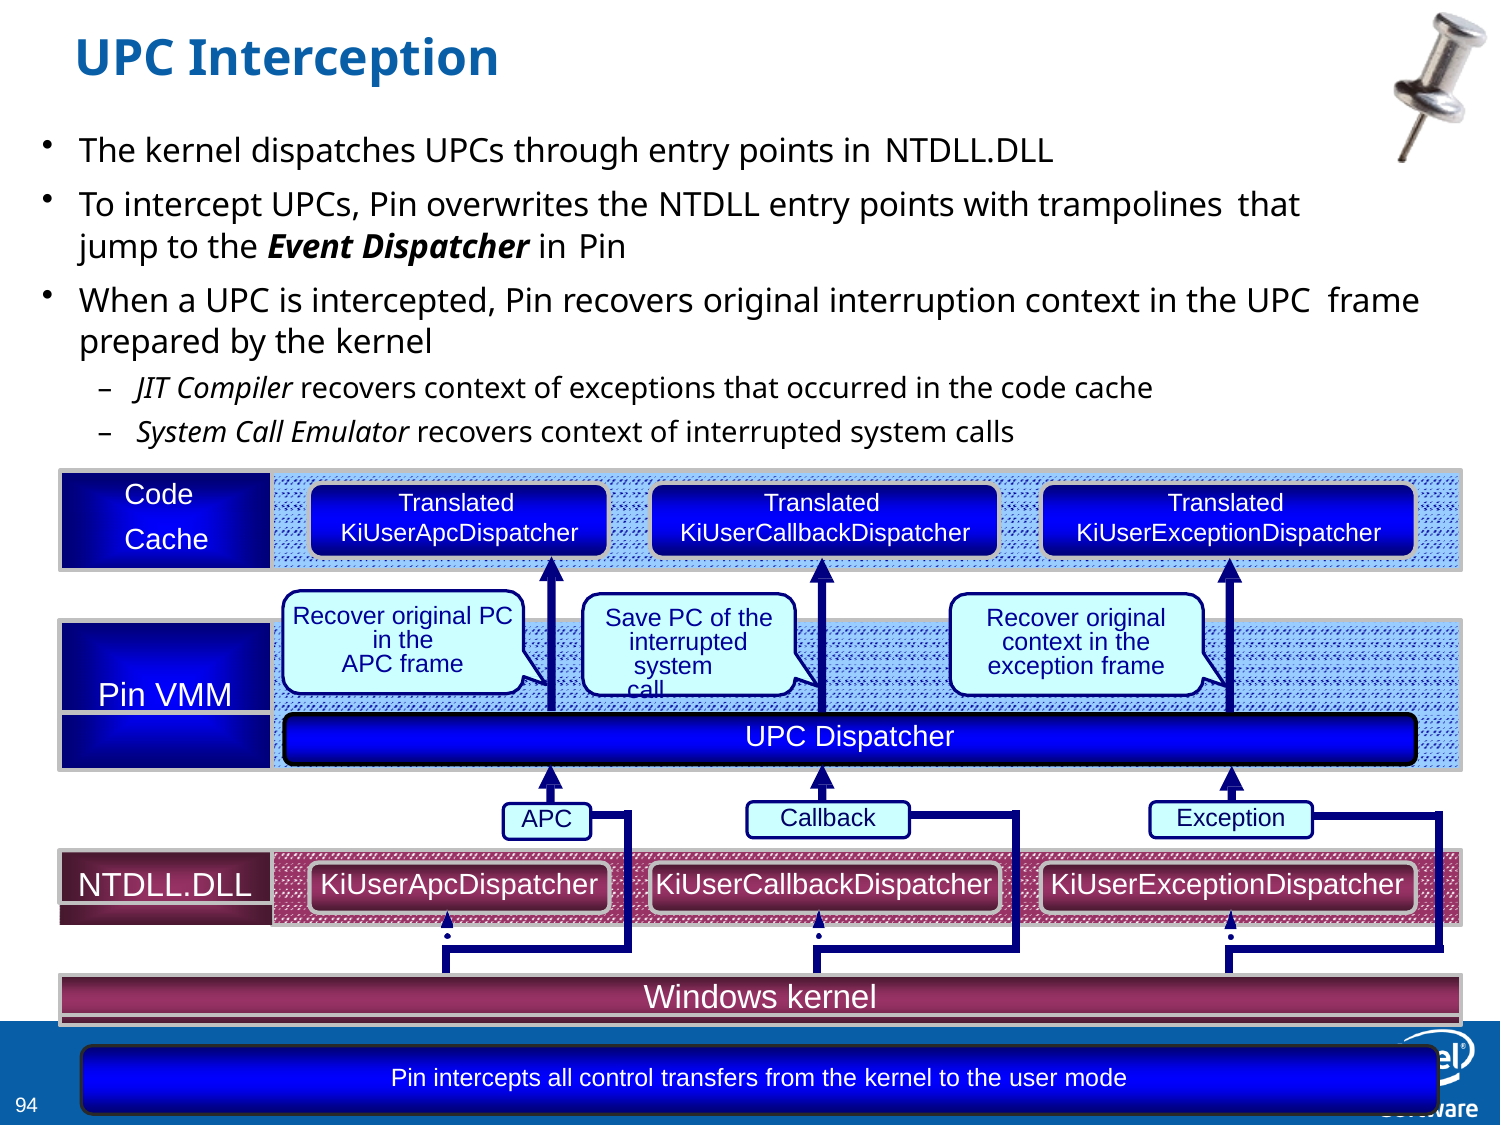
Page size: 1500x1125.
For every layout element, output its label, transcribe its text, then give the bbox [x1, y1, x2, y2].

text_box [308, 547, 317, 558]
text_box [991, 547, 1000, 558]
text_box [1150, 801, 1313, 838]
text_box [309, 901, 610, 913]
text_box Code Cache [62, 463, 271, 556]
text_box [1428, 1105, 1439, 1115]
text_box Pin VMM [59, 620, 272, 713]
text_box [272, 470, 1462, 571]
text_box The kernel dispatches UPCs through entry points in NTDLL.DLL To intercept UPCs, Pin overwrites the NTDLL entry points with trampolines that jump to the Event Dispatcher in Pin When a UPC is intercepted, Pin recovers original interruption context in the UPC frame prepared by the kernel JIT Compiler recovers context of exceptions that occurred in the code cache System Call Emulator recovers context of interrupted system calls [39, 112, 1423, 449]
text_box Callback [778, 799, 879, 832]
text_box [1405, 482, 1416, 491]
text_box Save PC of the [602, 599, 775, 632]
text_box [1224, 909, 1237, 940]
text_box 100 [10, 1092, 54, 1118]
text_box [649, 482, 1000, 558]
text_box [650, 901, 1001, 913]
text_box APC [519, 800, 575, 833]
text_box [81, 1045, 90, 1052]
text_box [81, 1045, 1439, 1115]
text_box context in the exception frame [985, 623, 1168, 680]
text_box [582, 593, 818, 696]
text_box [59, 1016, 1462, 1026]
text_box Translated KiUserCallbackDispatcher [679, 484, 972, 547]
text_box Pin intercepts all control transfers from the kernel to the user mode [388, 1059, 1130, 1092]
text_box Recover original PC [290, 597, 516, 630]
text_box [308, 482, 320, 494]
text_box [1440, 850, 1462, 926]
text_box [747, 801, 910, 838]
text_box Translated KiUserExceptionDispatcher [1076, 484, 1383, 547]
text_box [59, 903, 273, 925]
text_box KiUserExceptionDispatcher [1020, 863, 1436, 901]
title UPC Interception [72, 23, 559, 112]
text_box [1017, 850, 1439, 926]
text_box Recover original [984, 599, 1169, 632]
text_box [812, 909, 825, 939]
text_box Exception [1174, 799, 1289, 832]
picture [1362, 1010, 1500, 1125]
text_box [308, 482, 609, 558]
text_box [988, 482, 1000, 493]
text_box [60, 470, 272, 571]
text_box in the APC frame [339, 621, 467, 678]
text_box [1217, 557, 1243, 713]
text_box [649, 482, 661, 494]
text_box [598, 482, 609, 491]
text_box [809, 764, 835, 799]
text_box KiUserApcDispatcher [274, 863, 624, 901]
text_box [538, 764, 563, 800]
text_box [1219, 765, 1245, 799]
text_box [272, 620, 1462, 771]
text_box [1408, 550, 1416, 558]
text_box [1040, 901, 1416, 913]
text_box [1040, 482, 1416, 558]
text_box [950, 593, 1226, 696]
text_box [539, 556, 564, 712]
text_box [503, 803, 591, 840]
text_box [59, 713, 272, 771]
text_box Translated KiUserApcDispatcher [340, 484, 580, 547]
text_box [81, 1108, 91, 1115]
text_box [1040, 547, 1049, 558]
text_box [440, 909, 454, 939]
text_box [629, 850, 1016, 926]
text_box [1393, 12, 1488, 163]
text_box [809, 557, 835, 713]
text_box UPC Dispatcher [743, 715, 957, 753]
text_box [1040, 482, 1052, 494]
text_box [272, 850, 628, 926]
text_box [649, 547, 658, 558]
text_box [1040, 906, 1046, 913]
text_box Windows kernel [59, 975, 1462, 1016]
text_box KiUserCallbackDispatcher [632, 863, 1013, 901]
text_box [601, 550, 609, 558]
text_box [995, 905, 1001, 913]
text_box [1429, 1045, 1439, 1055]
text_box [284, 714, 1416, 765]
text_box [284, 758, 292, 765]
text_box [282, 590, 546, 694]
text_box interrupted system call [625, 623, 754, 704]
text_box NTDLL.DLL [59, 850, 273, 903]
